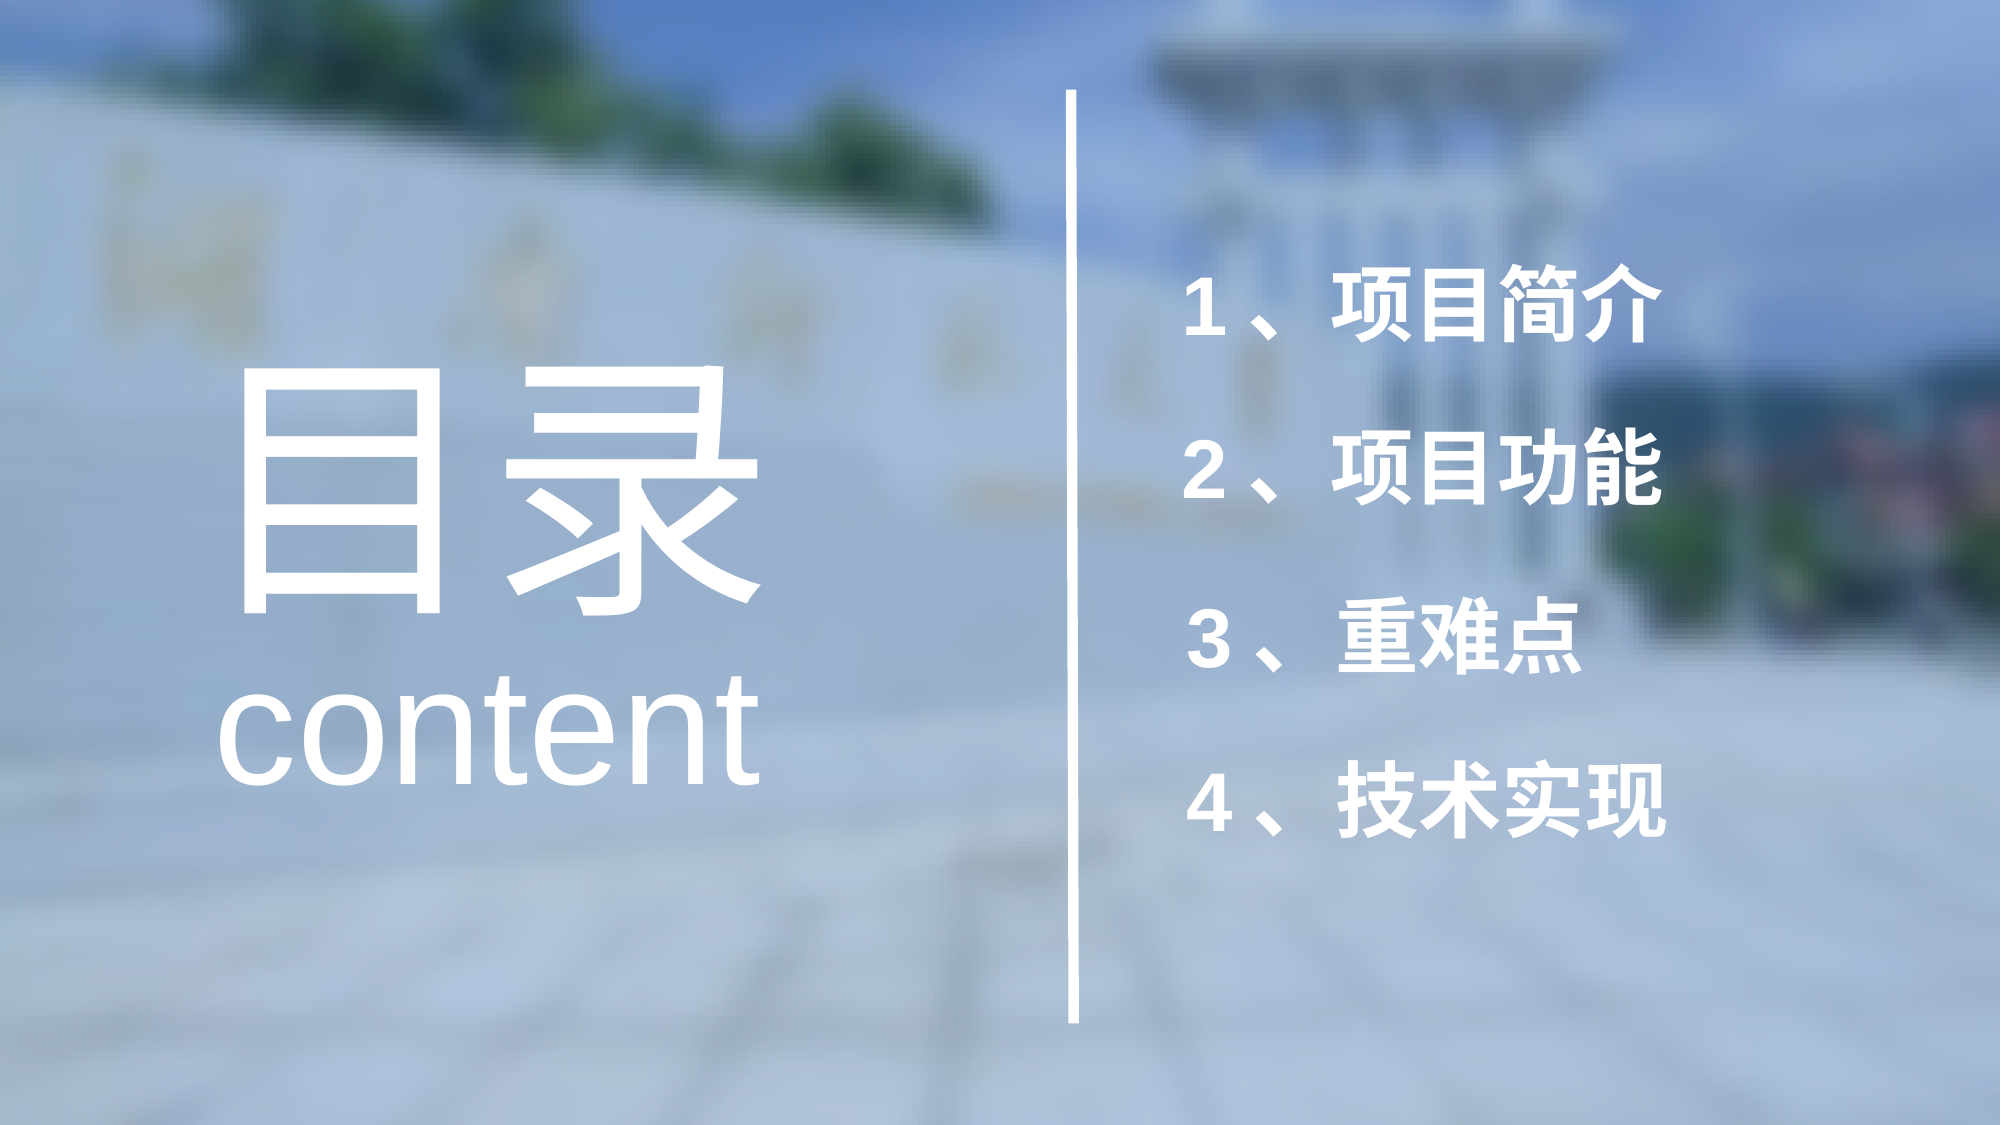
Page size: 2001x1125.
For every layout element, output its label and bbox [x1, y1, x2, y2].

picture [0, 0, 2000, 1125]
text_box [181, 297, 794, 828]
